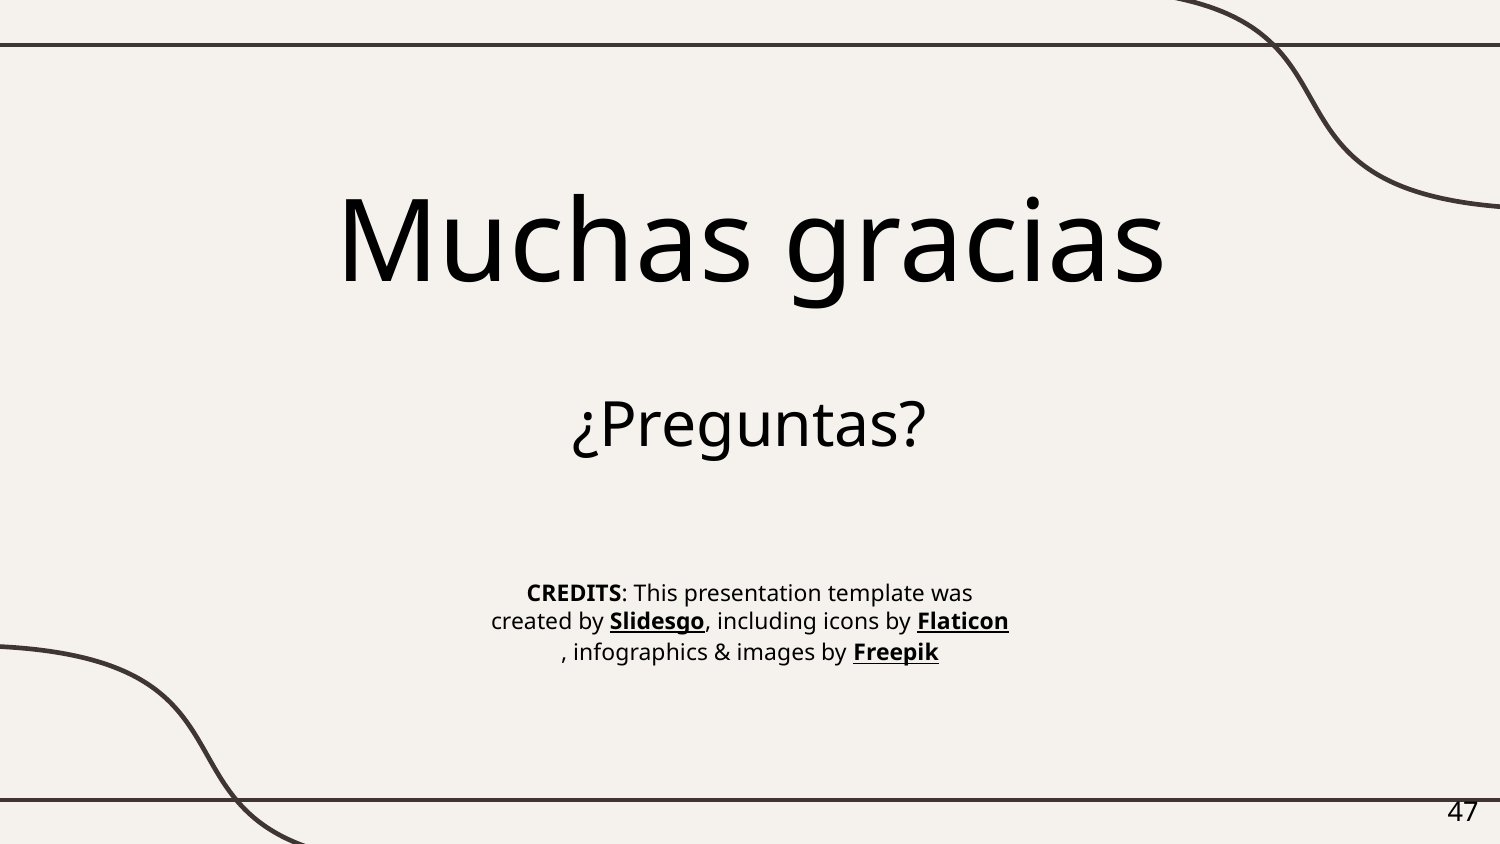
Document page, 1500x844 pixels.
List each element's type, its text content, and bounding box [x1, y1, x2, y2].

subtitle ¿Preguntas? [477, 366, 1023, 478]
slide_number ‹#› [1403, 779, 1494, 844]
title Muchas gracias [170, 113, 1333, 358]
